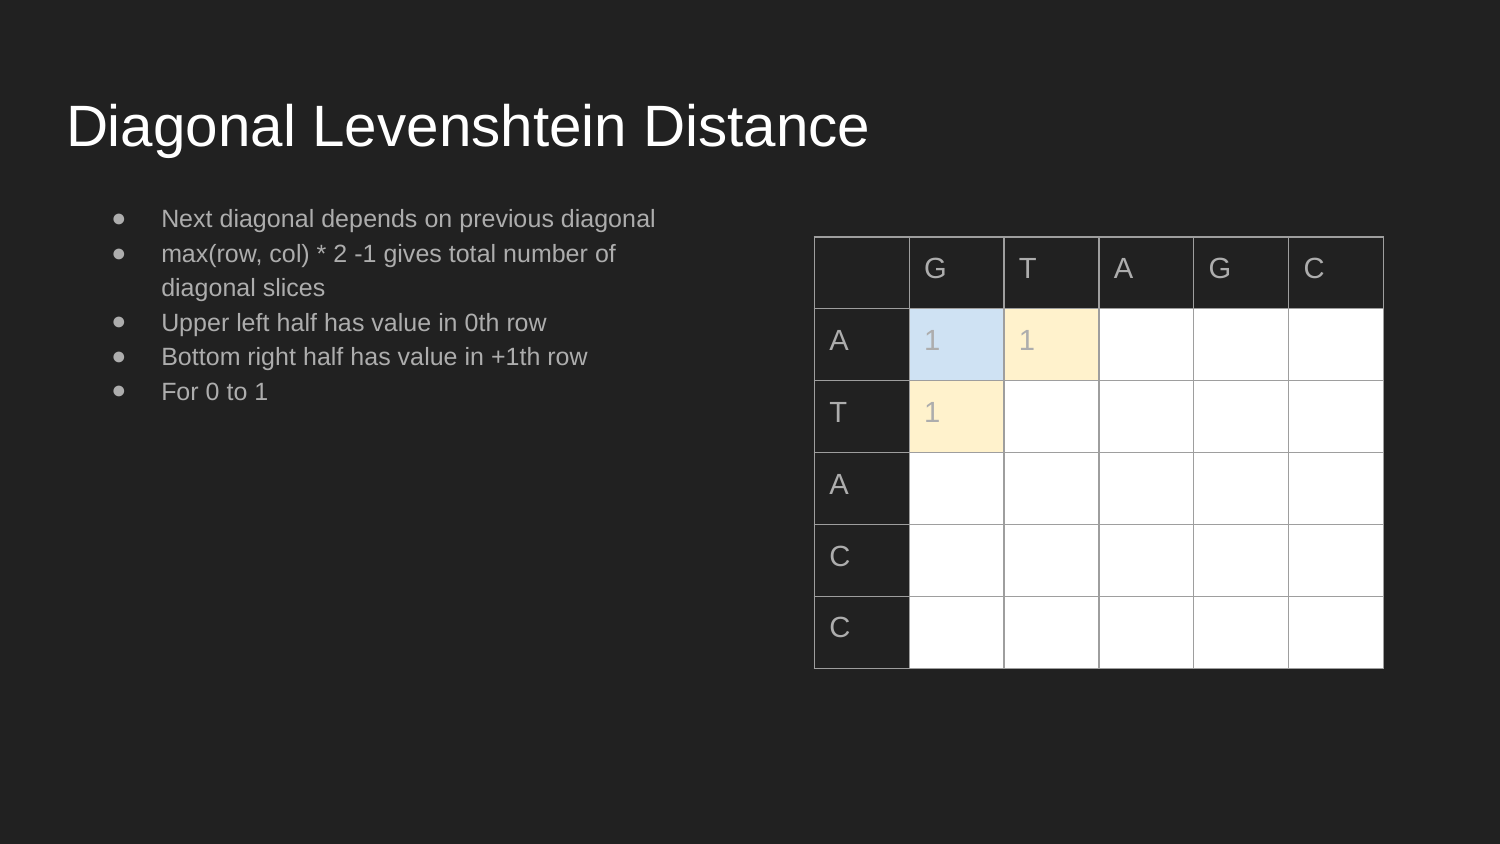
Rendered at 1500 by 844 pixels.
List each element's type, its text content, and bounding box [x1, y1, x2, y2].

table_cell C [815, 597, 909, 668]
table_cell [1005, 597, 1098, 668]
table_cell C [815, 525, 909, 596]
table_header G [1194, 238, 1288, 308]
table_cell [1005, 453, 1098, 524]
table_cell [1289, 381, 1383, 452]
table_header C [1289, 238, 1383, 308]
table_cell [1289, 597, 1383, 668]
table_cell [1194, 309, 1288, 380]
table_cell T [815, 381, 909, 452]
table_cell [1194, 453, 1288, 524]
title Diagonal Levenshtein Distance [51, 72, 1449, 167]
table_cell [1100, 525, 1193, 596]
text_box Next diagonal depends on previous diagonal max(row, col) * 2 -1 gives total number of diagonal slices Upper left half has value in 0th row Bottom right half has value in +1th row For 0 to 1 [71, 183, 714, 783]
table_header G [910, 238, 1003, 308]
table_cell [910, 453, 1003, 524]
table_cell [1100, 453, 1193, 524]
table_cell 1 [910, 309, 1003, 380]
table_header [815, 238, 909, 308]
table_cell 1 [910, 381, 1003, 452]
table_cell [1289, 309, 1383, 380]
table_cell A [815, 453, 909, 524]
table_cell [1005, 381, 1098, 452]
table_cell [1194, 597, 1288, 668]
table_header A [1100, 238, 1193, 308]
table_cell [1100, 597, 1193, 668]
table_header T [1005, 238, 1098, 308]
table_cell 1 [1005, 309, 1098, 380]
table_cell [910, 597, 1003, 668]
table_cell [1005, 525, 1098, 596]
table_cell [1100, 309, 1193, 380]
table_cell [1194, 381, 1288, 452]
table_cell [1289, 453, 1383, 524]
table_cell A [815, 309, 909, 380]
table_cell [910, 525, 1003, 596]
table_cell [1194, 525, 1288, 596]
table_cell [1100, 381, 1193, 452]
table_cell [1289, 525, 1383, 596]
